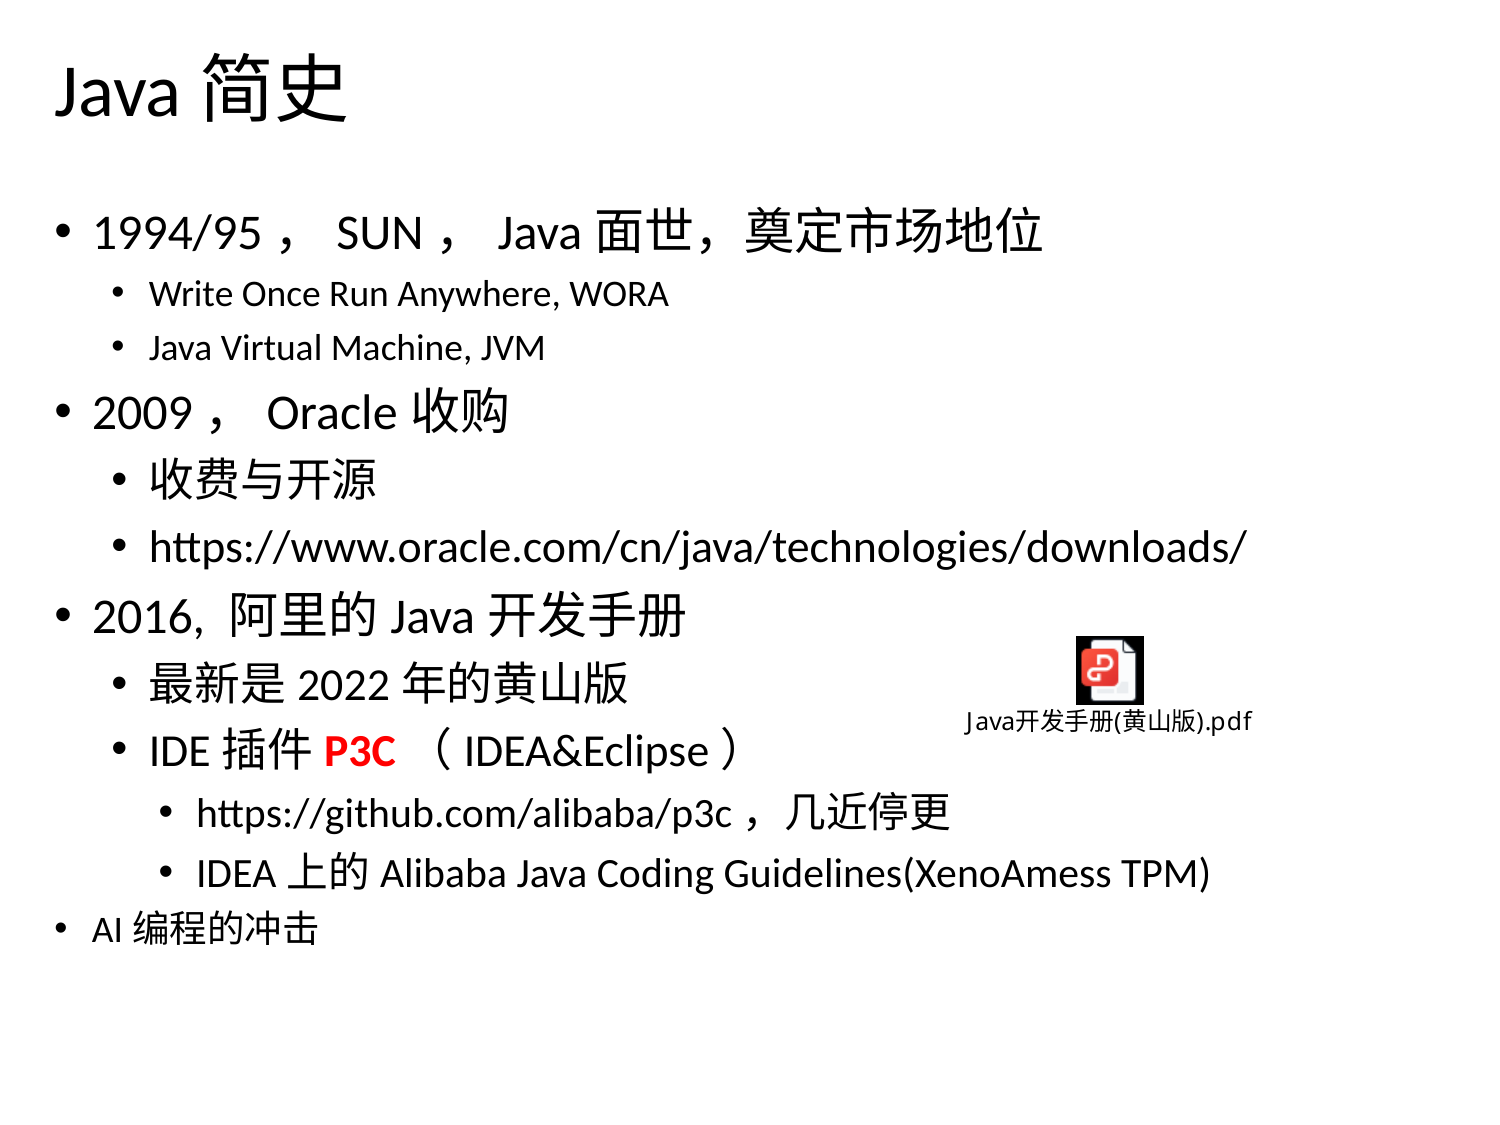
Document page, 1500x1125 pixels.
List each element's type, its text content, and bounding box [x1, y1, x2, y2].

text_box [930, 635, 1291, 751]
list 1994/95，SUN，Java面世，奠定市场地位 Write Once Run Anywhere, WORA Java Virtual Machine, JVM 2009，Oracle收购 收费与开源 https://www.oracle.com/cn/java/technologies/downloads/ 2016, 阿里的Java开发手册 最新是2022年的黄山版 IDE插件P3C（IDEA&Eclipse） https://github.com/alibaba/p3c，几近停更 IDEA上的Alibaba Java Coding Guidelines​(XenoAmess TPM)​ AI编程的冲击 [39, 180, 1494, 1044]
title Java简史 [39, 35, 1494, 150]
